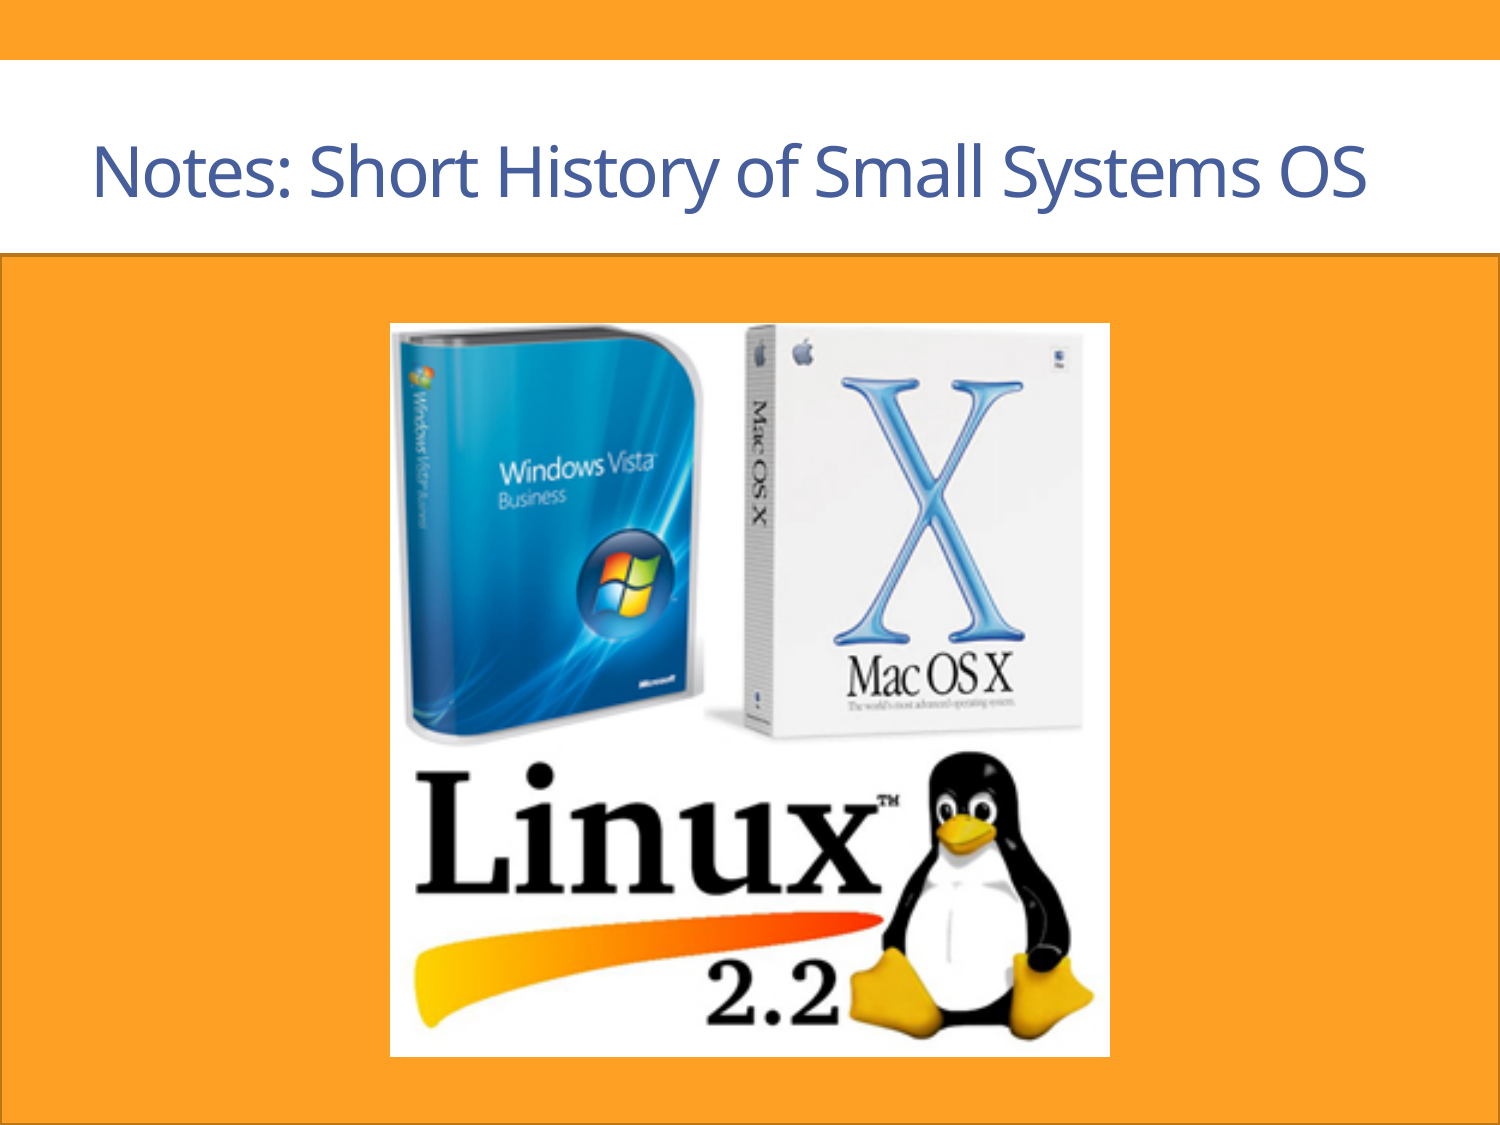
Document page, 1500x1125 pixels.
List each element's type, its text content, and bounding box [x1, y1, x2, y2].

text_box [0, 253, 1500, 1125]
picture [390, 323, 1110, 1057]
title Notes: Short History of Small Systems OS [75, 87, 1425, 250]
